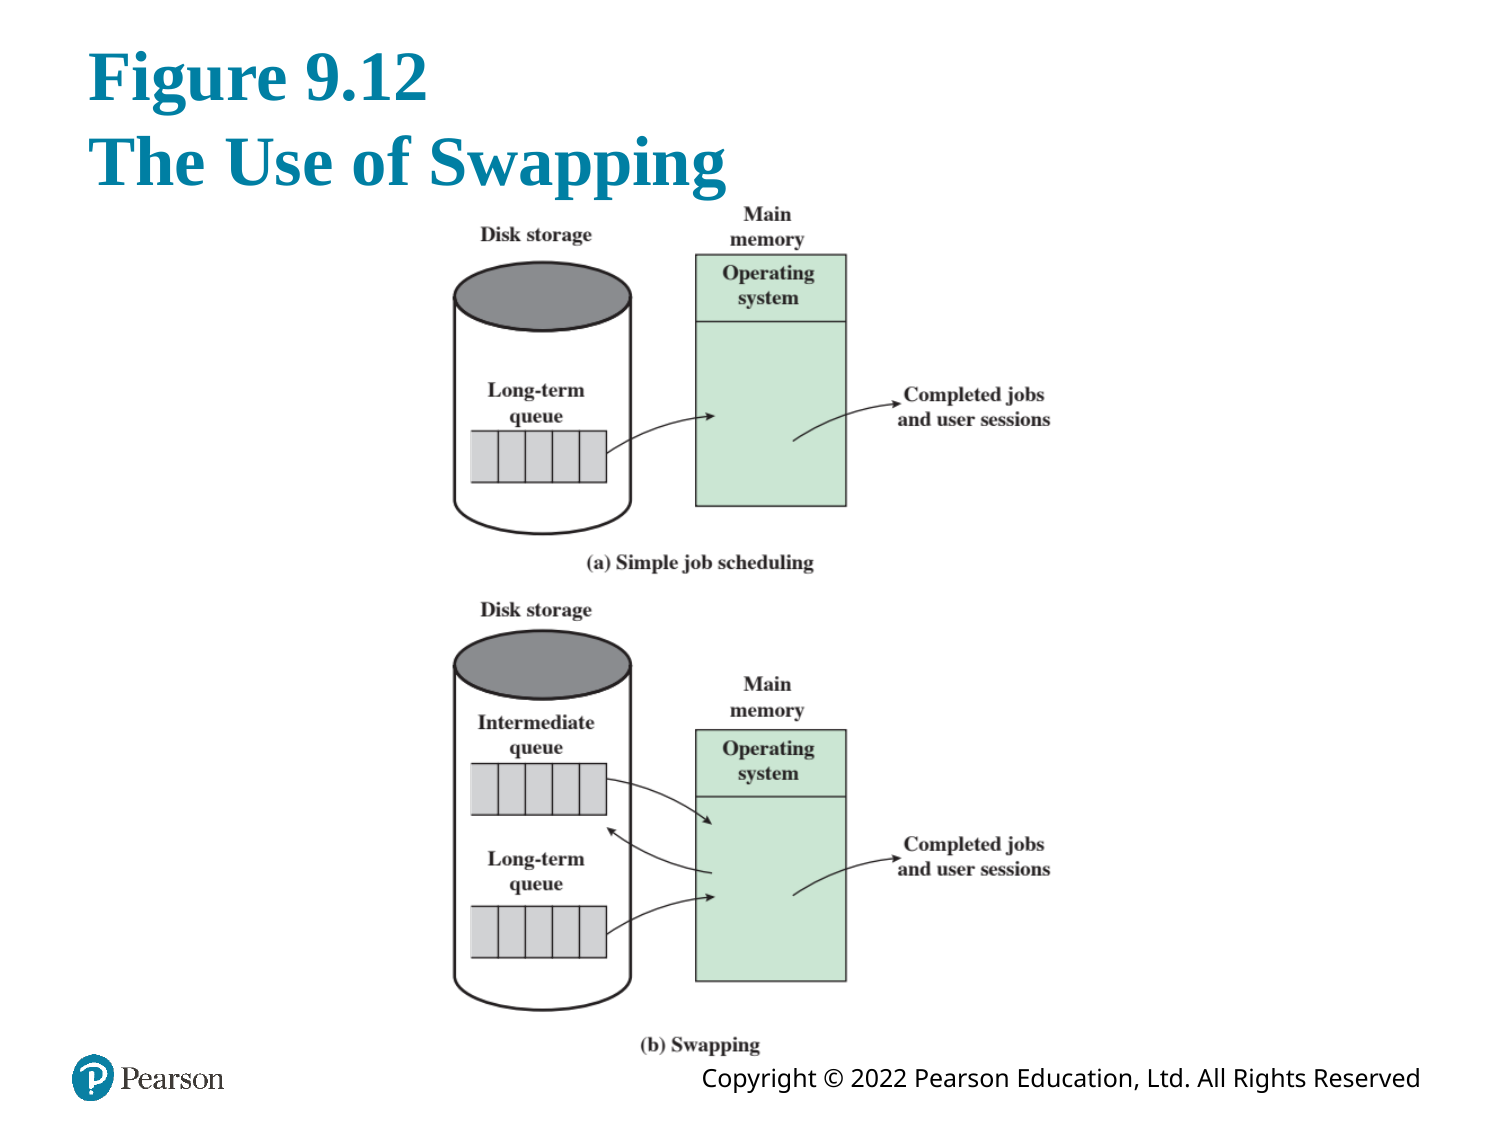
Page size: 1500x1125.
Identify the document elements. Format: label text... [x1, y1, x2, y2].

picture [72, 1088, 82, 1101]
picture [81, 1063, 106, 1088]
title Figure 9.12 The Use of Swapping [73, 32, 1424, 215]
picture [72, 1054, 88, 1070]
picture [99, 1054, 224, 1101]
picture [441, 195, 1059, 1059]
